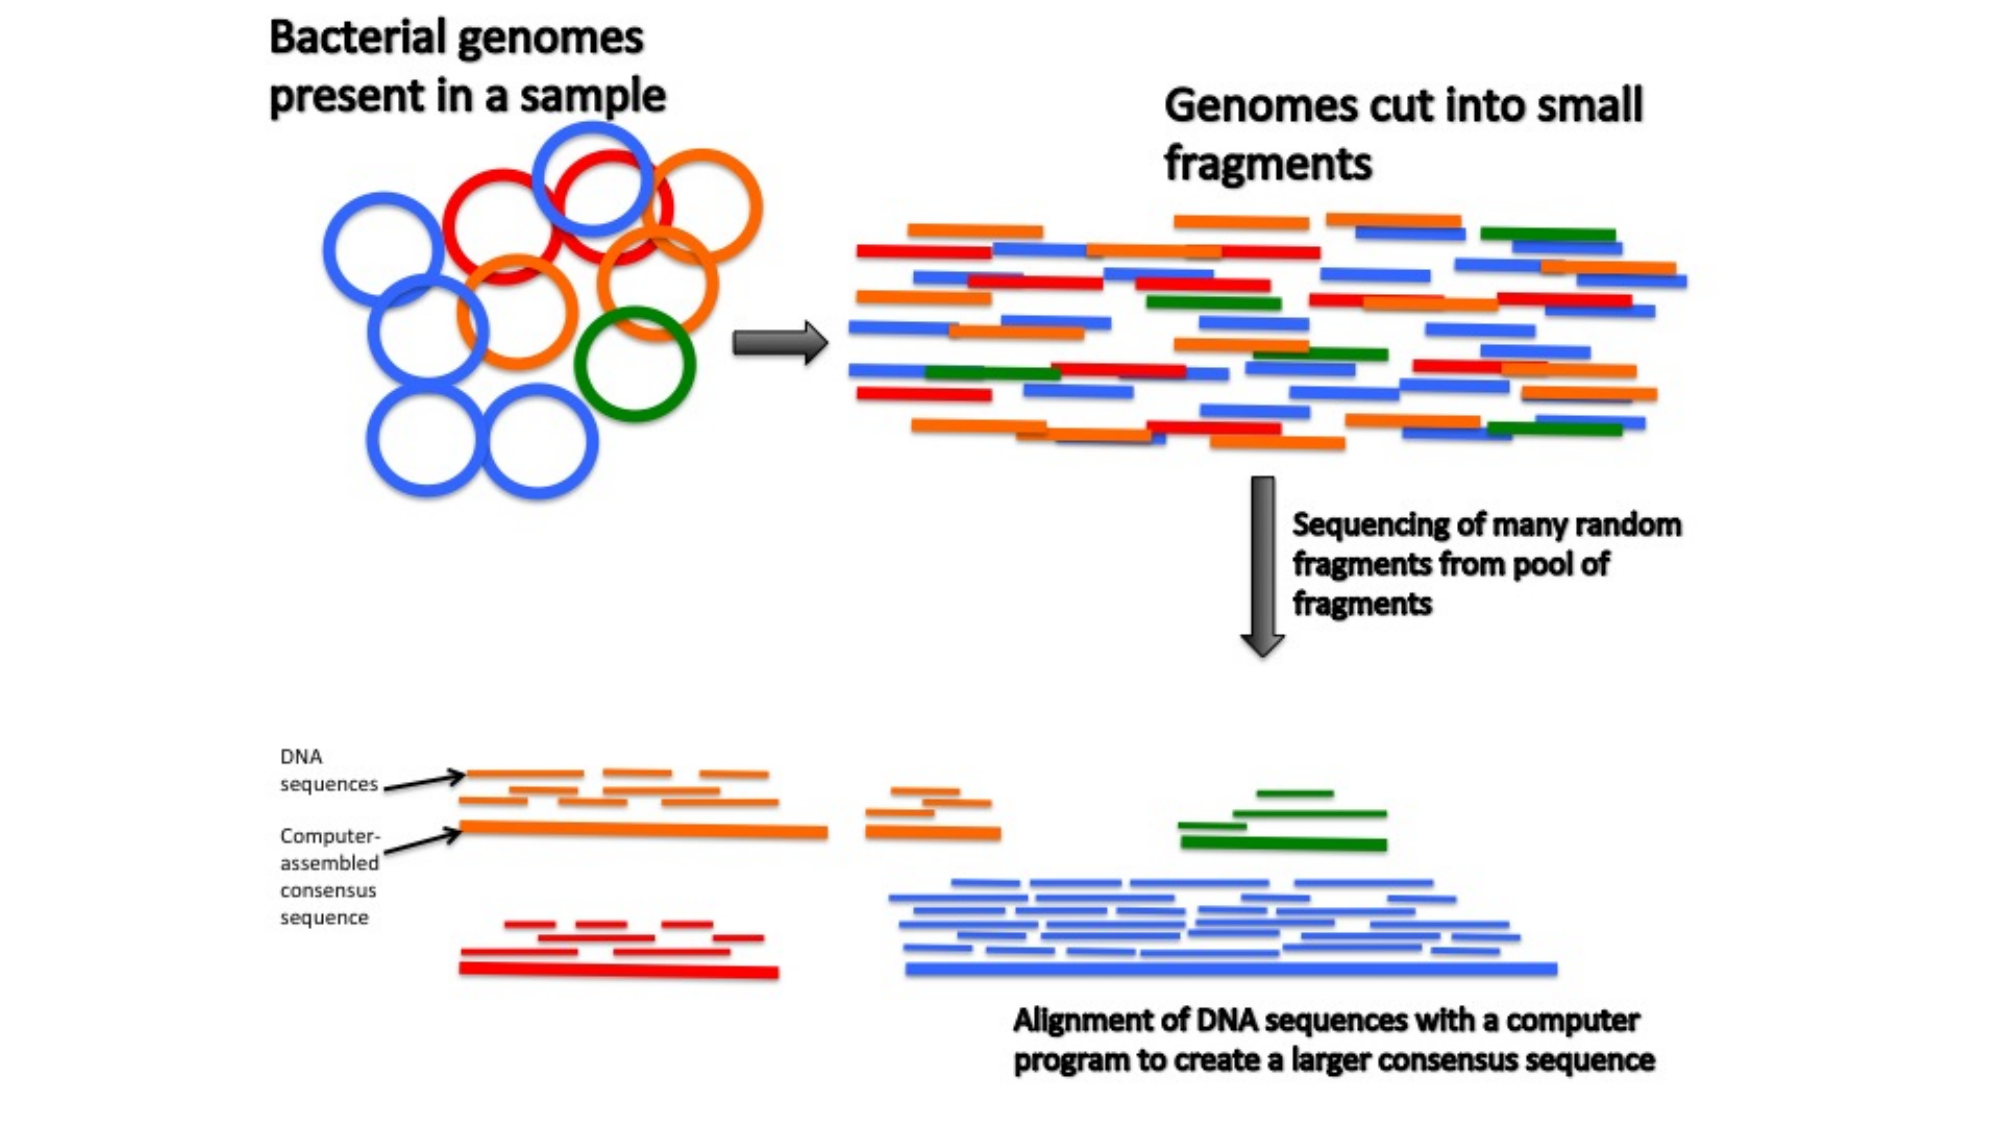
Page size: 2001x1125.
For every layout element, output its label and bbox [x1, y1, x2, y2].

picture [249, 0, 1750, 1125]
